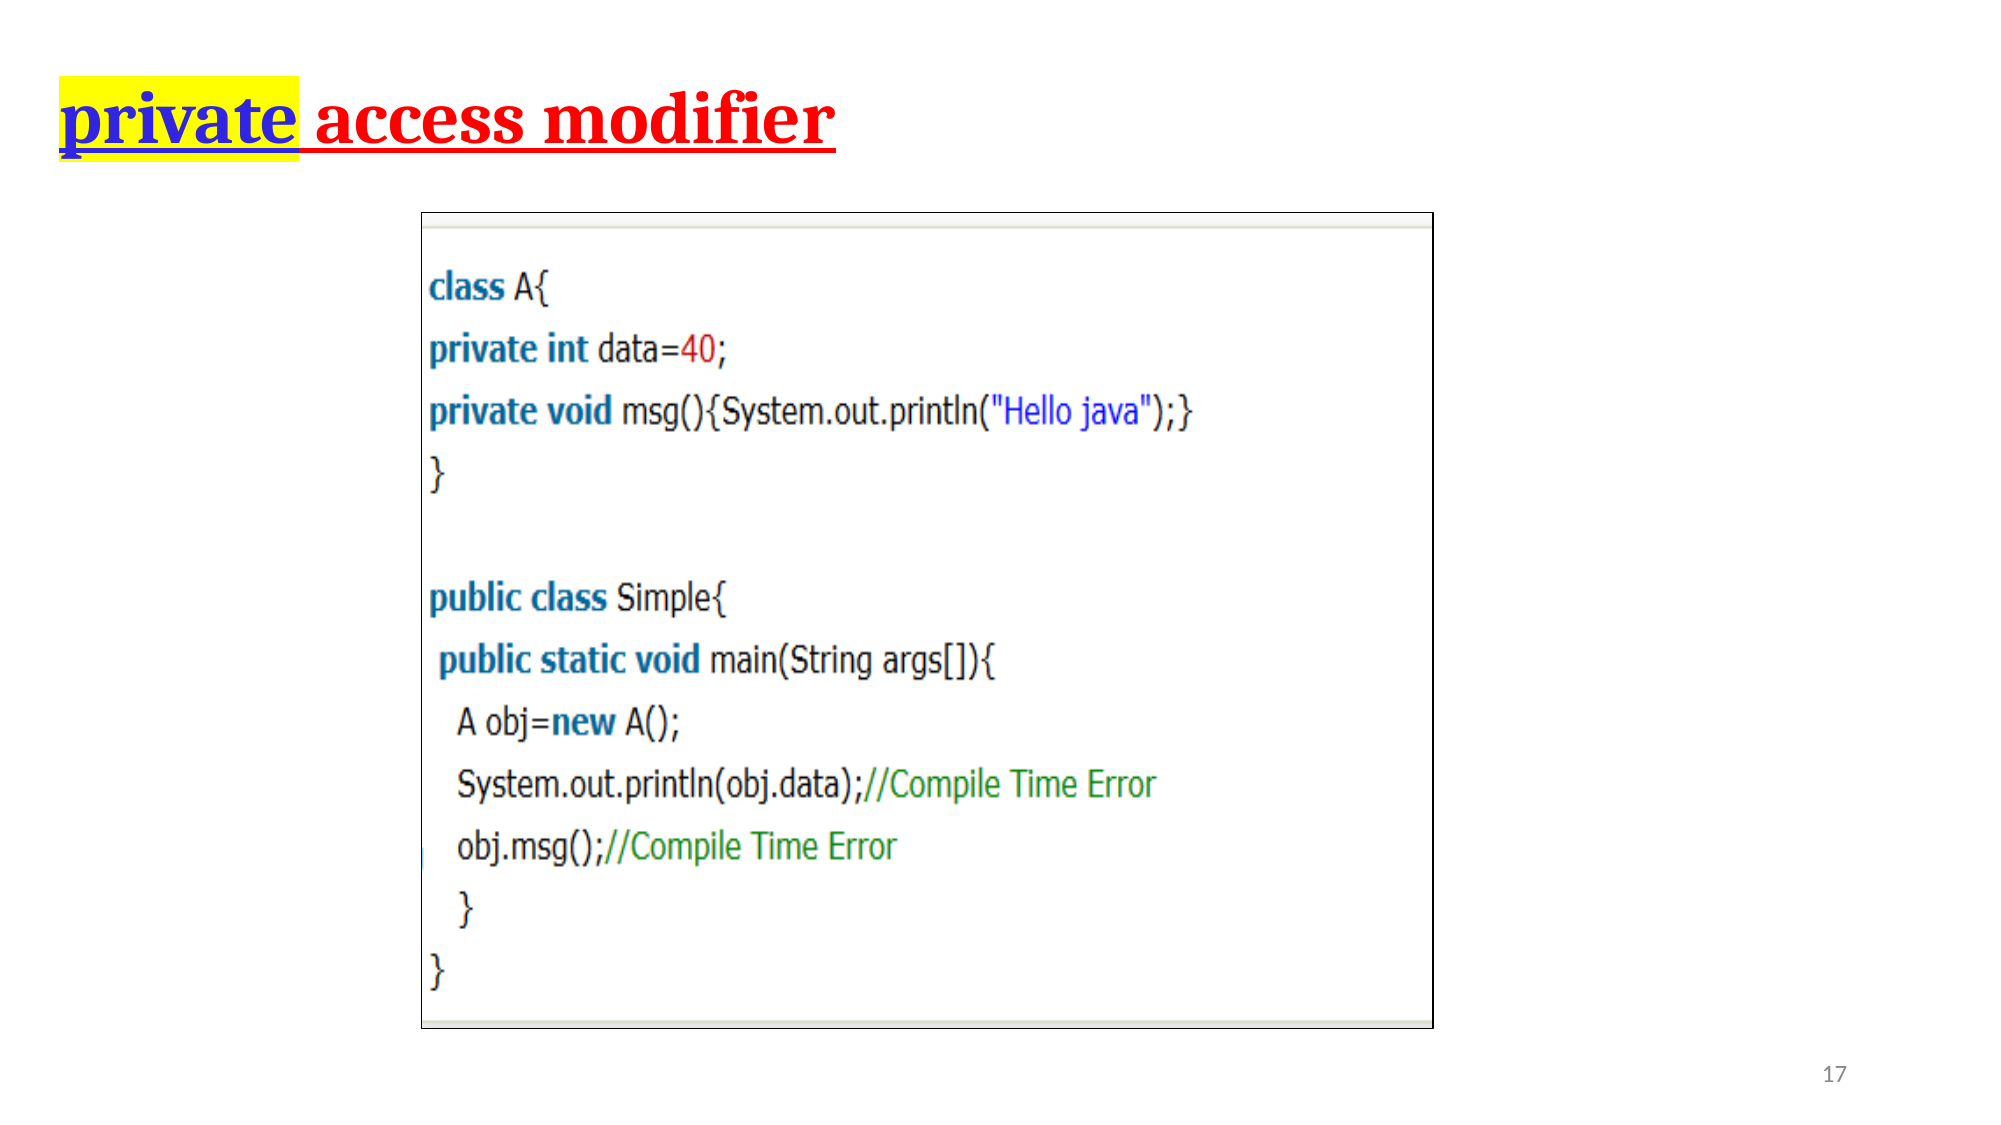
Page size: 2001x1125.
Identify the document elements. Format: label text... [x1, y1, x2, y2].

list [421, 213, 1433, 1028]
title private access modifier [44, 10, 1227, 228]
slide_number ‹#› [1412, 1042, 1863, 1103]
